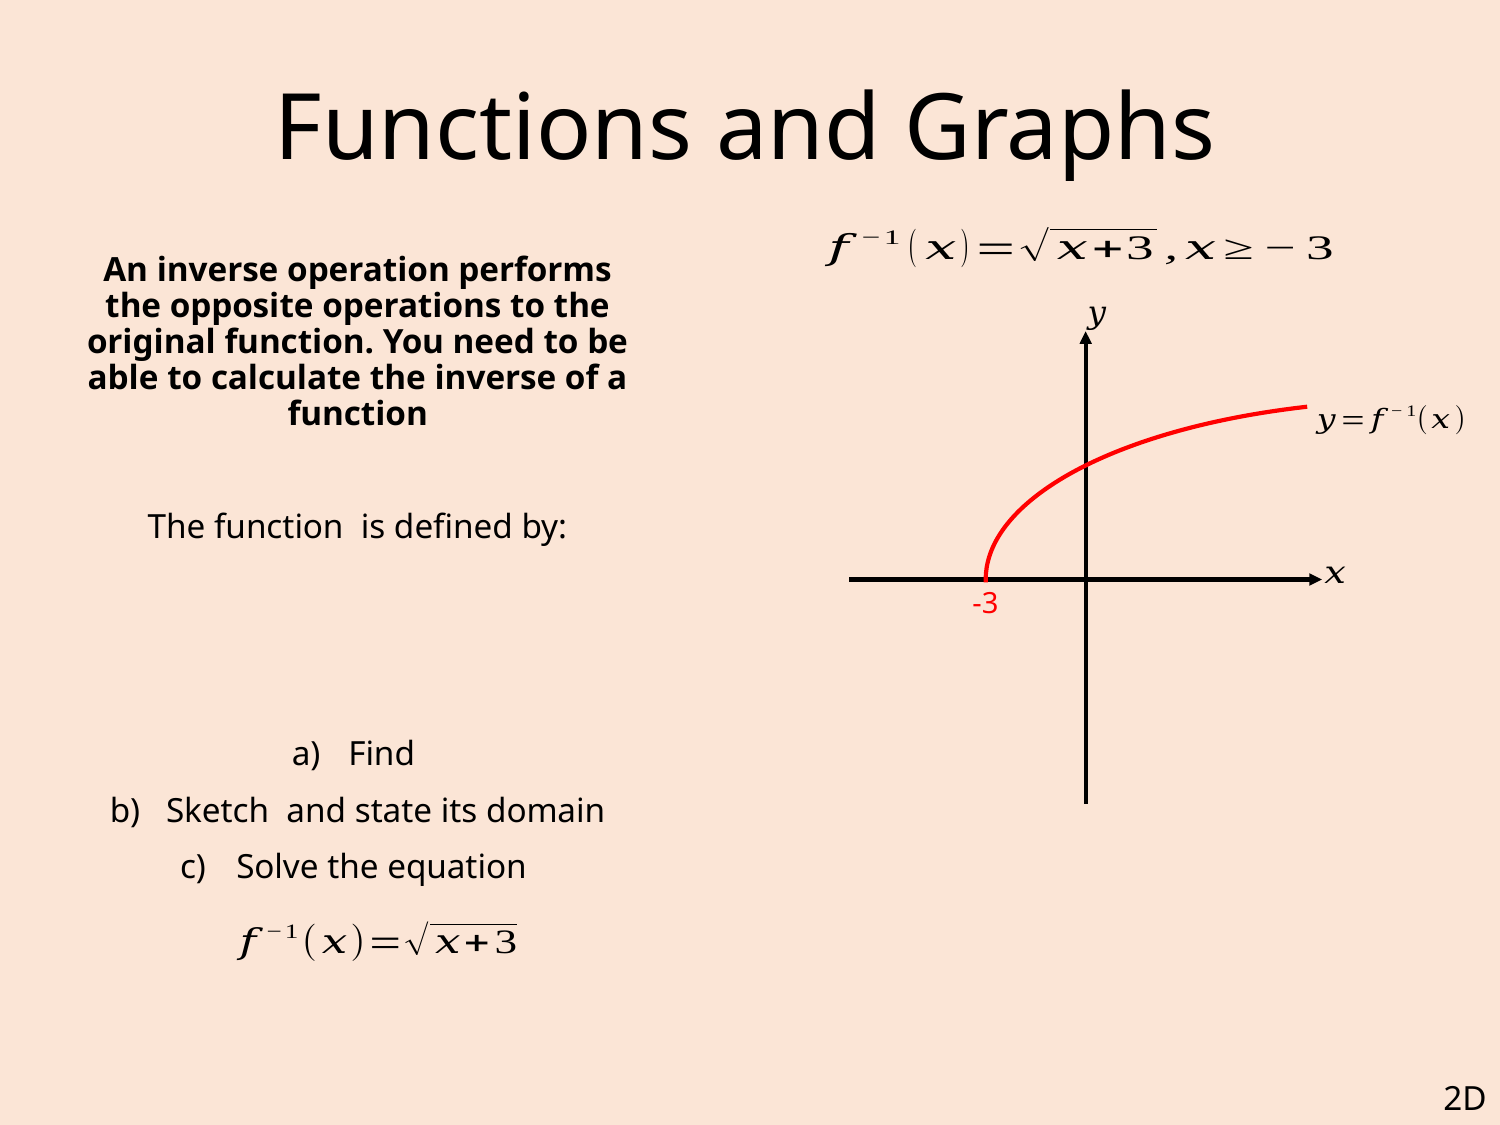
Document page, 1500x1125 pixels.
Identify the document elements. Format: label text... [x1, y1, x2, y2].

text_box [985, 465, 1085, 583]
text_box [1086, 406, 1423, 582]
title Functions and Graphs [98, 21, 1393, 239]
text_box 2D [1428, 1069, 1500, 1125]
text_box -3 [957, 576, 1014, 627]
